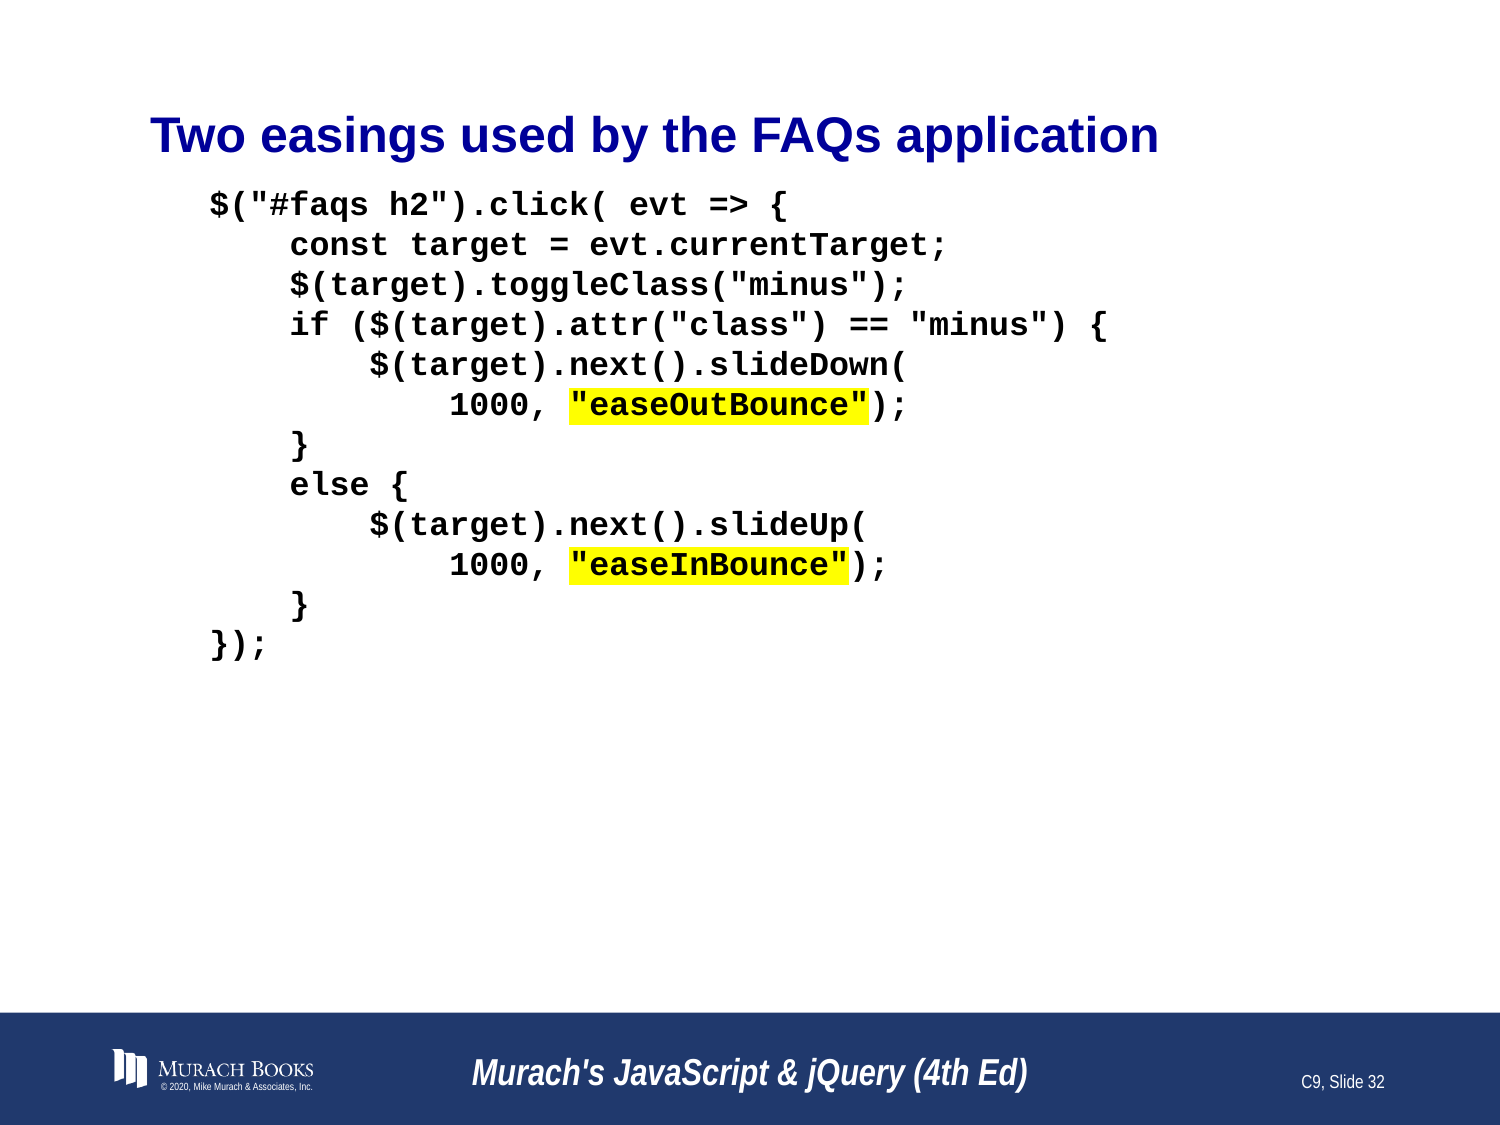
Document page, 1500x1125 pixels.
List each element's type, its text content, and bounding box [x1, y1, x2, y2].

slide_number Murach's JavaScript & jQuery (4th Ed) [463, 1025, 1050, 1100]
slide_number C9, Slide 32 [1087, 1025, 1400, 1100]
footer © 2020, Mike Murach & Associates, Inc. [12, 1025, 463, 1100]
title Two easings used by the FAQs application [150, 102, 1350, 164]
list $("#faqs h2").click( evt => { const target = evt.currentTarget; $(target).toggleClass("minus"); if ($(target).attr("class") == "minus") { $(target).next().slideDown( 1000, "easeOutBounce"); } else { $(target).next().slideUp( 1000, "easeInBounce"); } }); [137, 174, 1350, 975]
